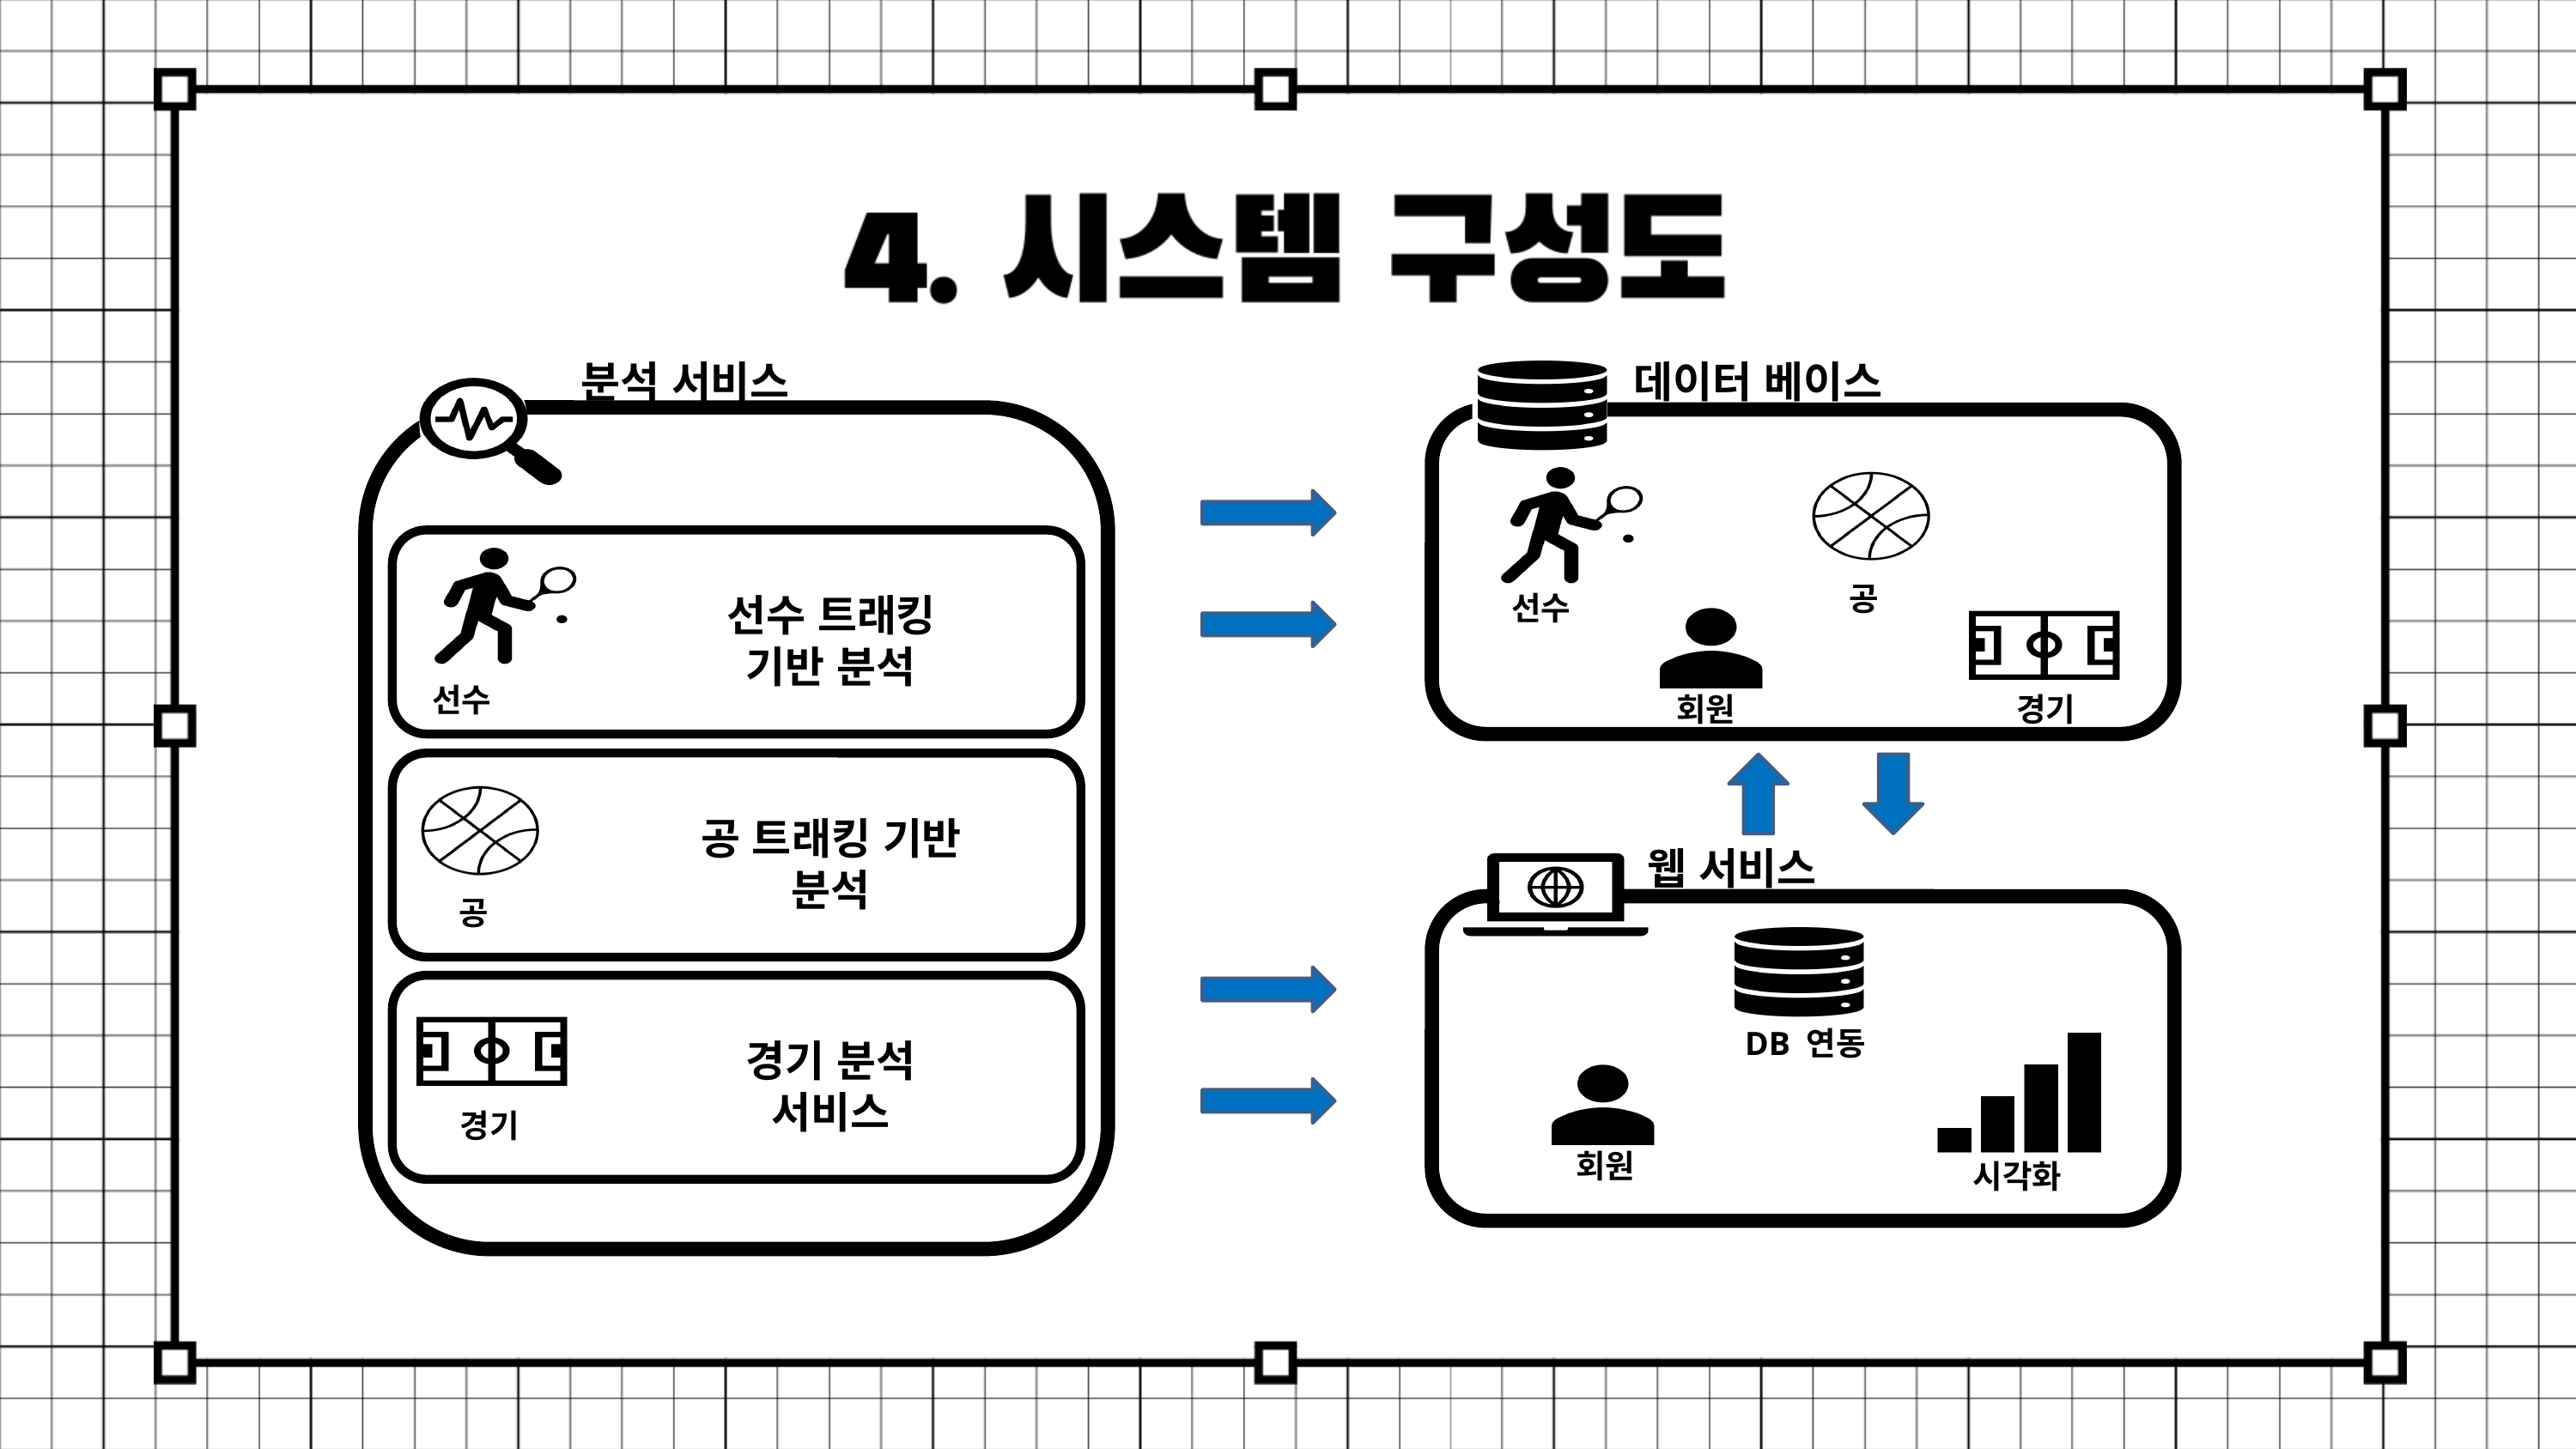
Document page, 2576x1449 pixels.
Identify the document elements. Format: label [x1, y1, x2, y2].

text_box [154, 67, 2407, 1385]
text_box [365, 348, 2175, 1250]
picture [545, 139, 1798, 348]
text_box [0, 0, 2576, 1449]
